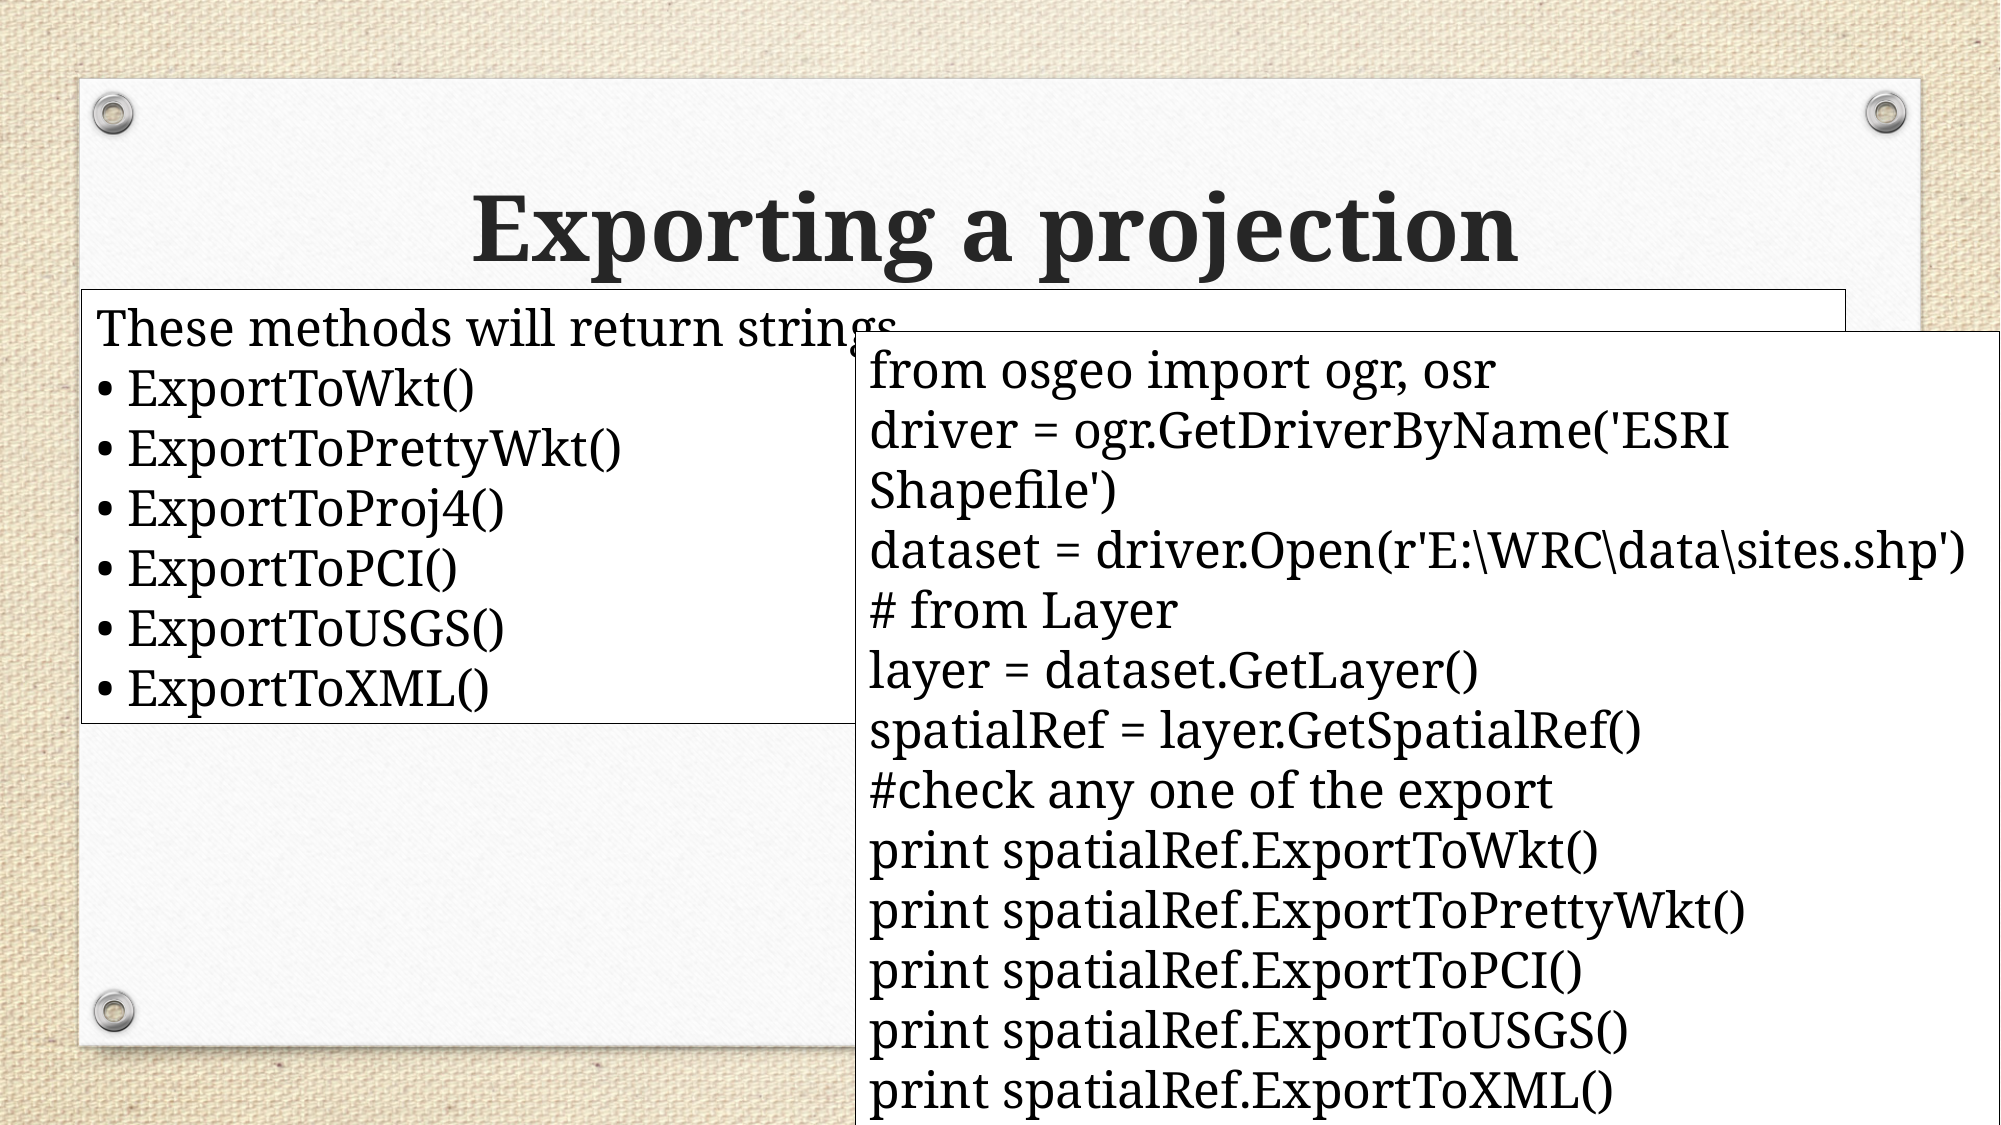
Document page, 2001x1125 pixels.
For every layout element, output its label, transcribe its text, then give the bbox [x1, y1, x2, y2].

text_box These methods will return strings • ExportToWkt() • ExportToPrettyWkt() • ExportToProj4() • ExportToPCI() • ExportToUSGS() • ExportToXML() [81, 289, 1846, 724]
picture [0, 0, 2001, 1125]
title Exporting a projection [209, 117, 1785, 289]
text_box from osgeo import ogr, osr driver = ogr.GetDriverByName('ESRI Shapefile') dataset = driver.Open(r'E:\WRC\data\sites.shp') # from Layer layer = dataset.GetLayer() spatialRef = layer.GetSpatialRef() #check any one of the export print spatialRef.ExportToWkt() print spatialRef.ExportToPrettyWkt() print spatialRef.ExportToPCI() print spatialRef.ExportToUSGS() print spatialRef.ExportToXML() print spatialRef [855, 331, 2000, 1125]
